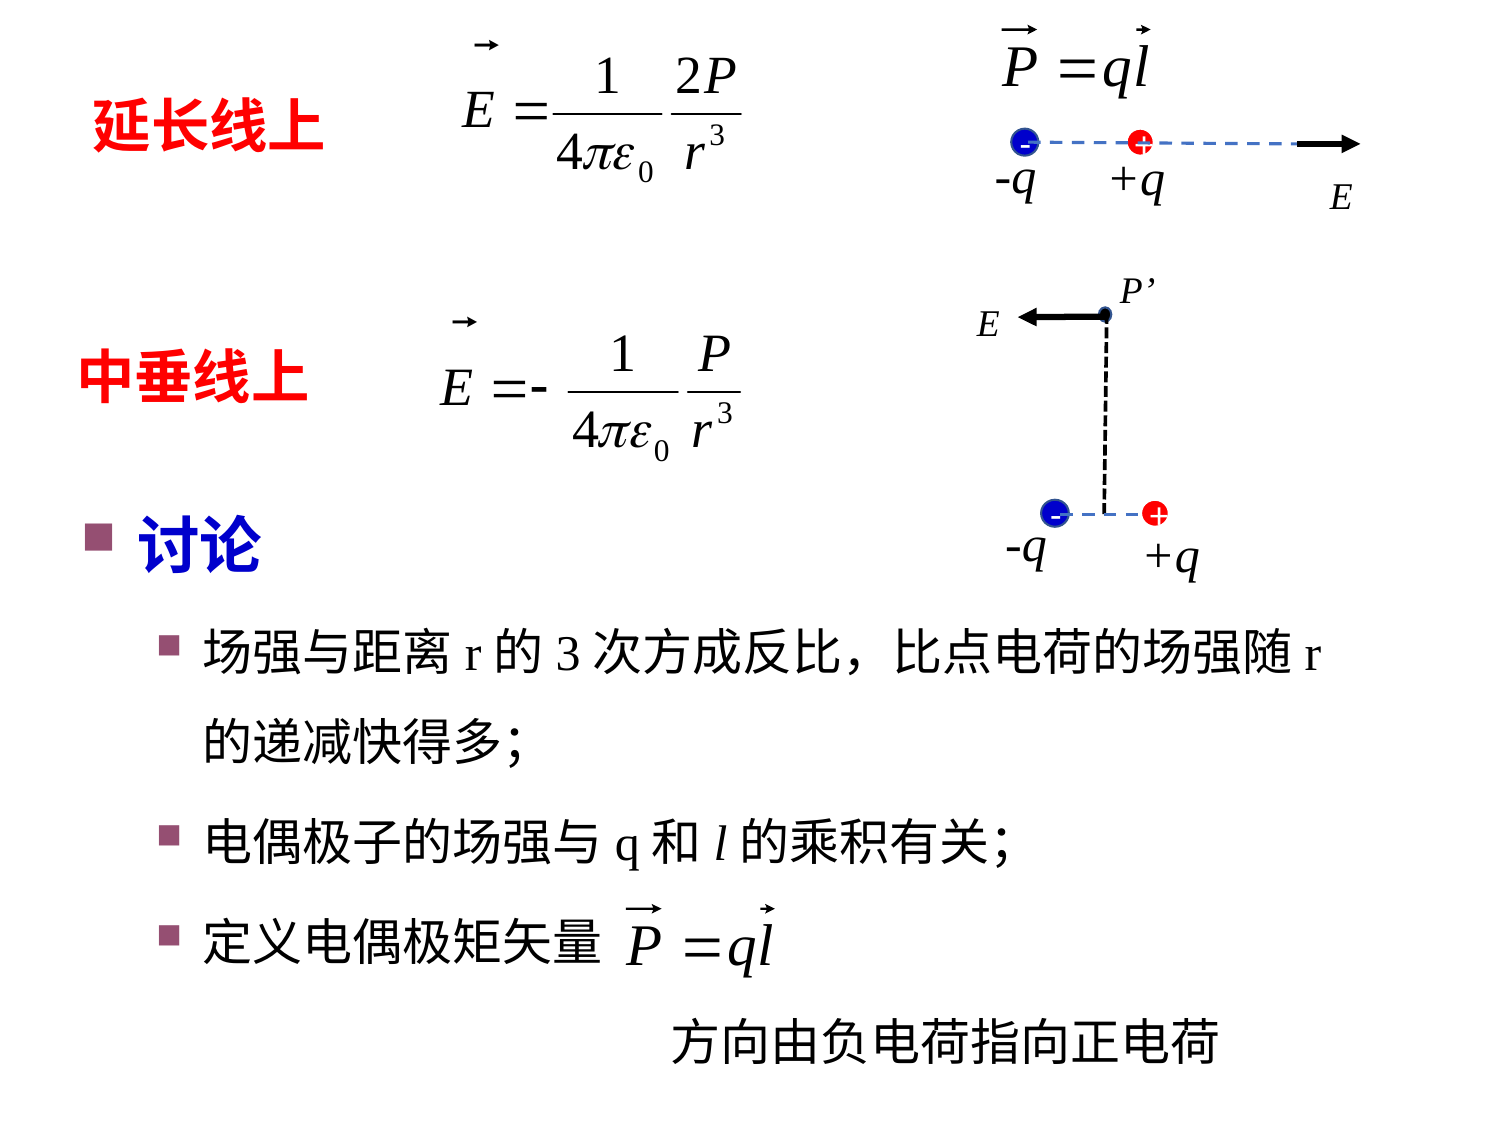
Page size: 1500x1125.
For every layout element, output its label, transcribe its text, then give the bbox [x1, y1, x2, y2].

text_box 讨论 场强与距离r的3次方成反比，比点电荷的场强随r的递减快得多； 电偶极子的场强与q和l的乘积有关； 定义电偶极矩矢量 方向由负电荷指向正电荷 [66, 460, 1385, 1125]
text_box 延长线上 [78, 82, 453, 195]
text_box 中垂线上 [61, 333, 425, 418]
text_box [991, 12, 1164, 111]
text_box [453, 33, 753, 195]
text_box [970, 258, 1224, 592]
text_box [1322, 165, 1361, 216]
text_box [979, 128, 1361, 215]
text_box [615, 891, 788, 990]
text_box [430, 310, 751, 473]
